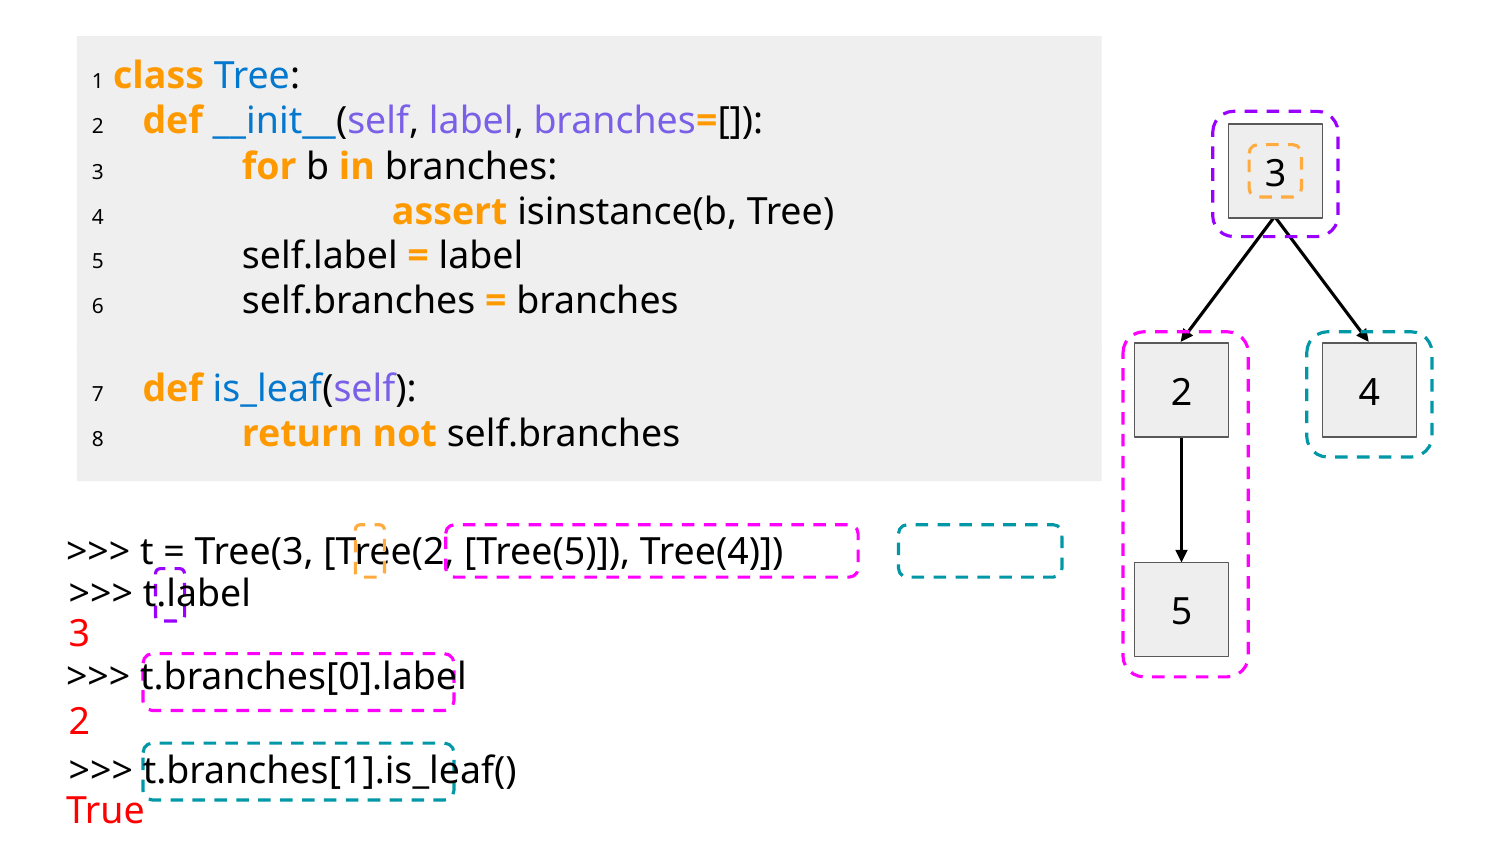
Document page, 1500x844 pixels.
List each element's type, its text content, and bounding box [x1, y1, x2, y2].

text_box >>> t.branches[1].is_leaf() [53, 730, 739, 814]
text_box [1122, 331, 1249, 677]
text_box [1306, 331, 1433, 458]
text_box >>> t.label [53, 553, 365, 637]
text_box >>> t.branches[0].label [51, 637, 602, 721]
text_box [1274, 216, 1369, 343]
text_box [1212, 111, 1339, 214]
text_box [445, 524, 859, 578]
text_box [1180, 216, 1272, 343]
text_box [355, 524, 385, 578]
text_box True [51, 771, 201, 844]
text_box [76, 35, 1102, 482]
text_box 2 [53, 681, 115, 730]
text_box [898, 524, 1062, 578]
text_box [1249, 144, 1302, 198]
text_box 3 [53, 593, 115, 637]
text_box >>> t = Tree(3, [Tree(2, [Tree(5)]), Tree(4)]) [51, 512, 1123, 596]
